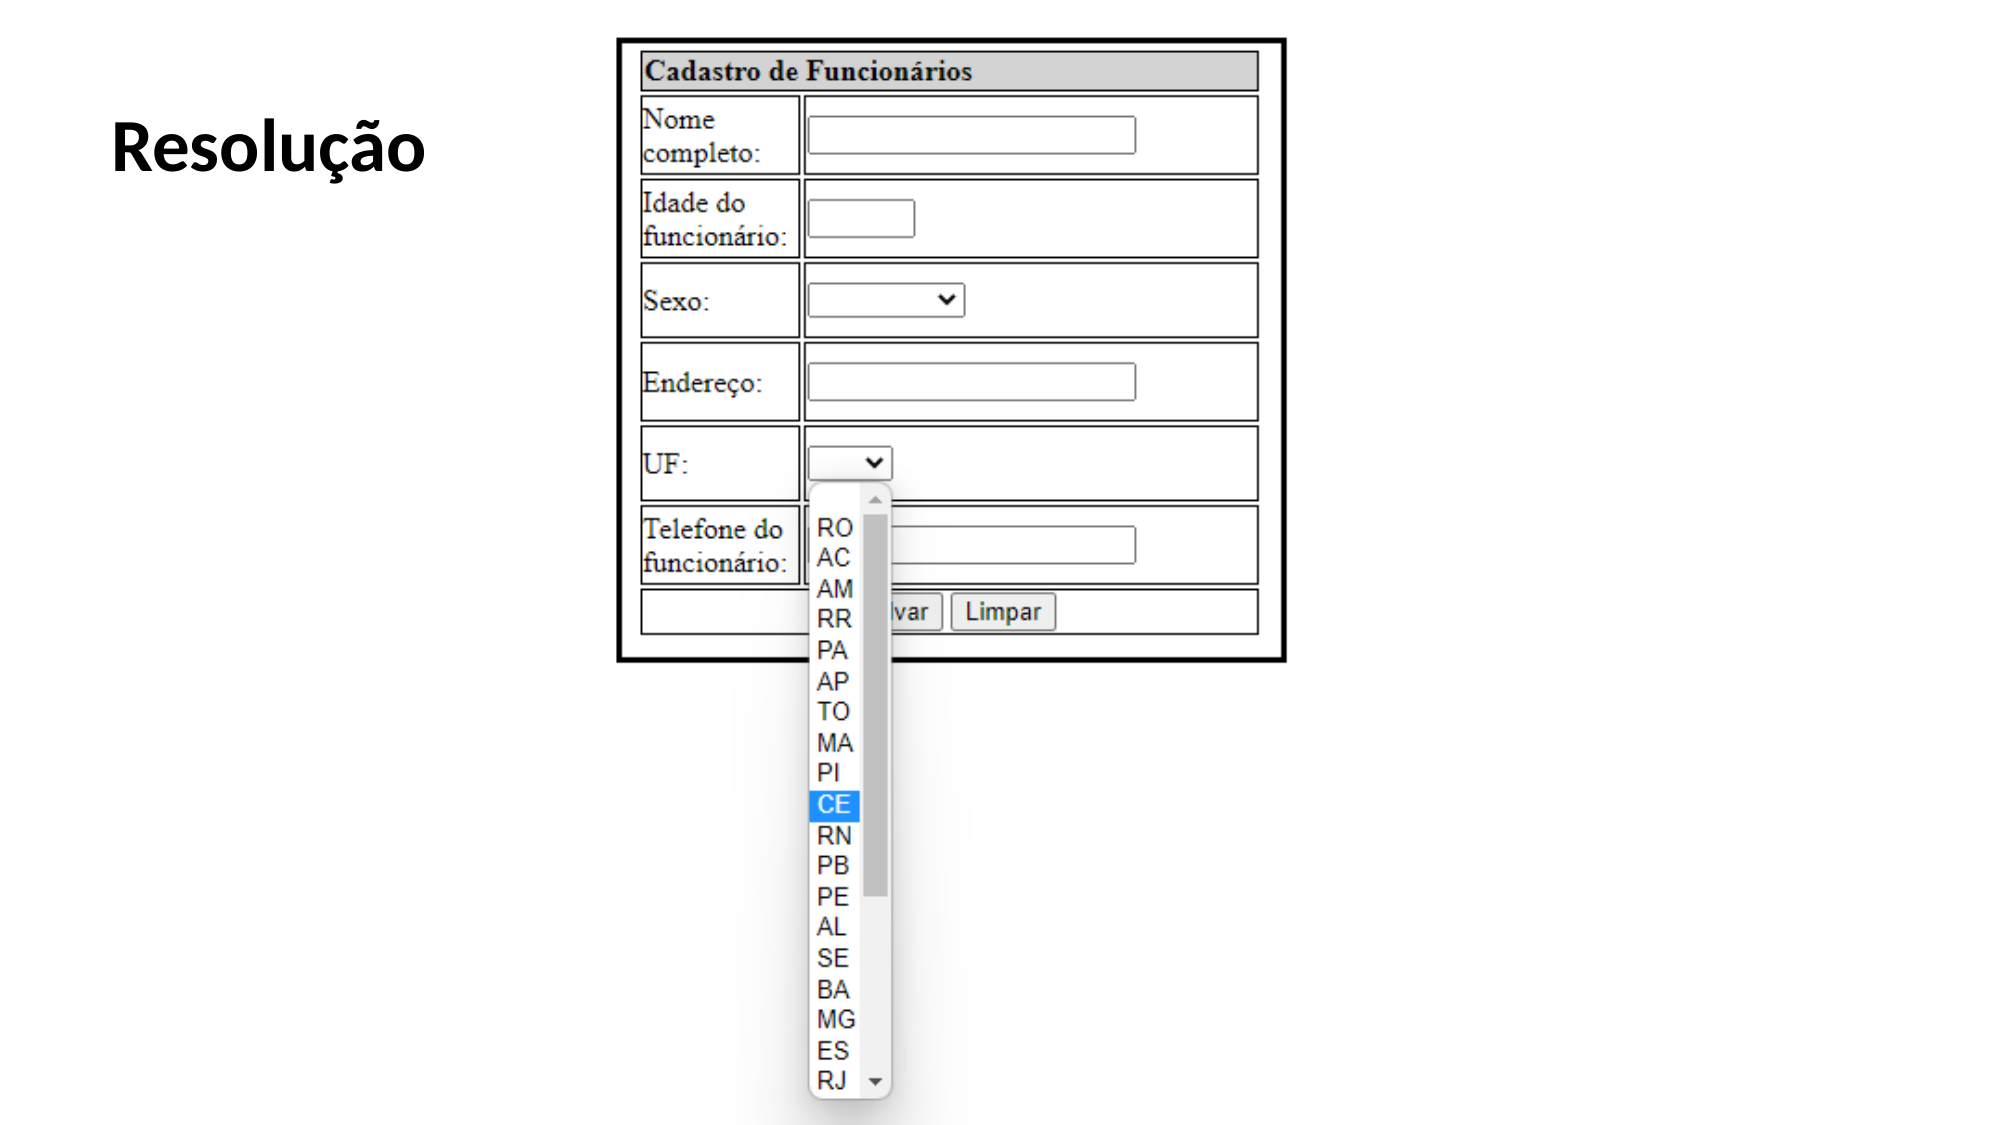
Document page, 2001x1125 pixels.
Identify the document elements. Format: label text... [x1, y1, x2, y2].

picture [601, 27, 1315, 1125]
title Resolução [108, 94, 456, 285]
